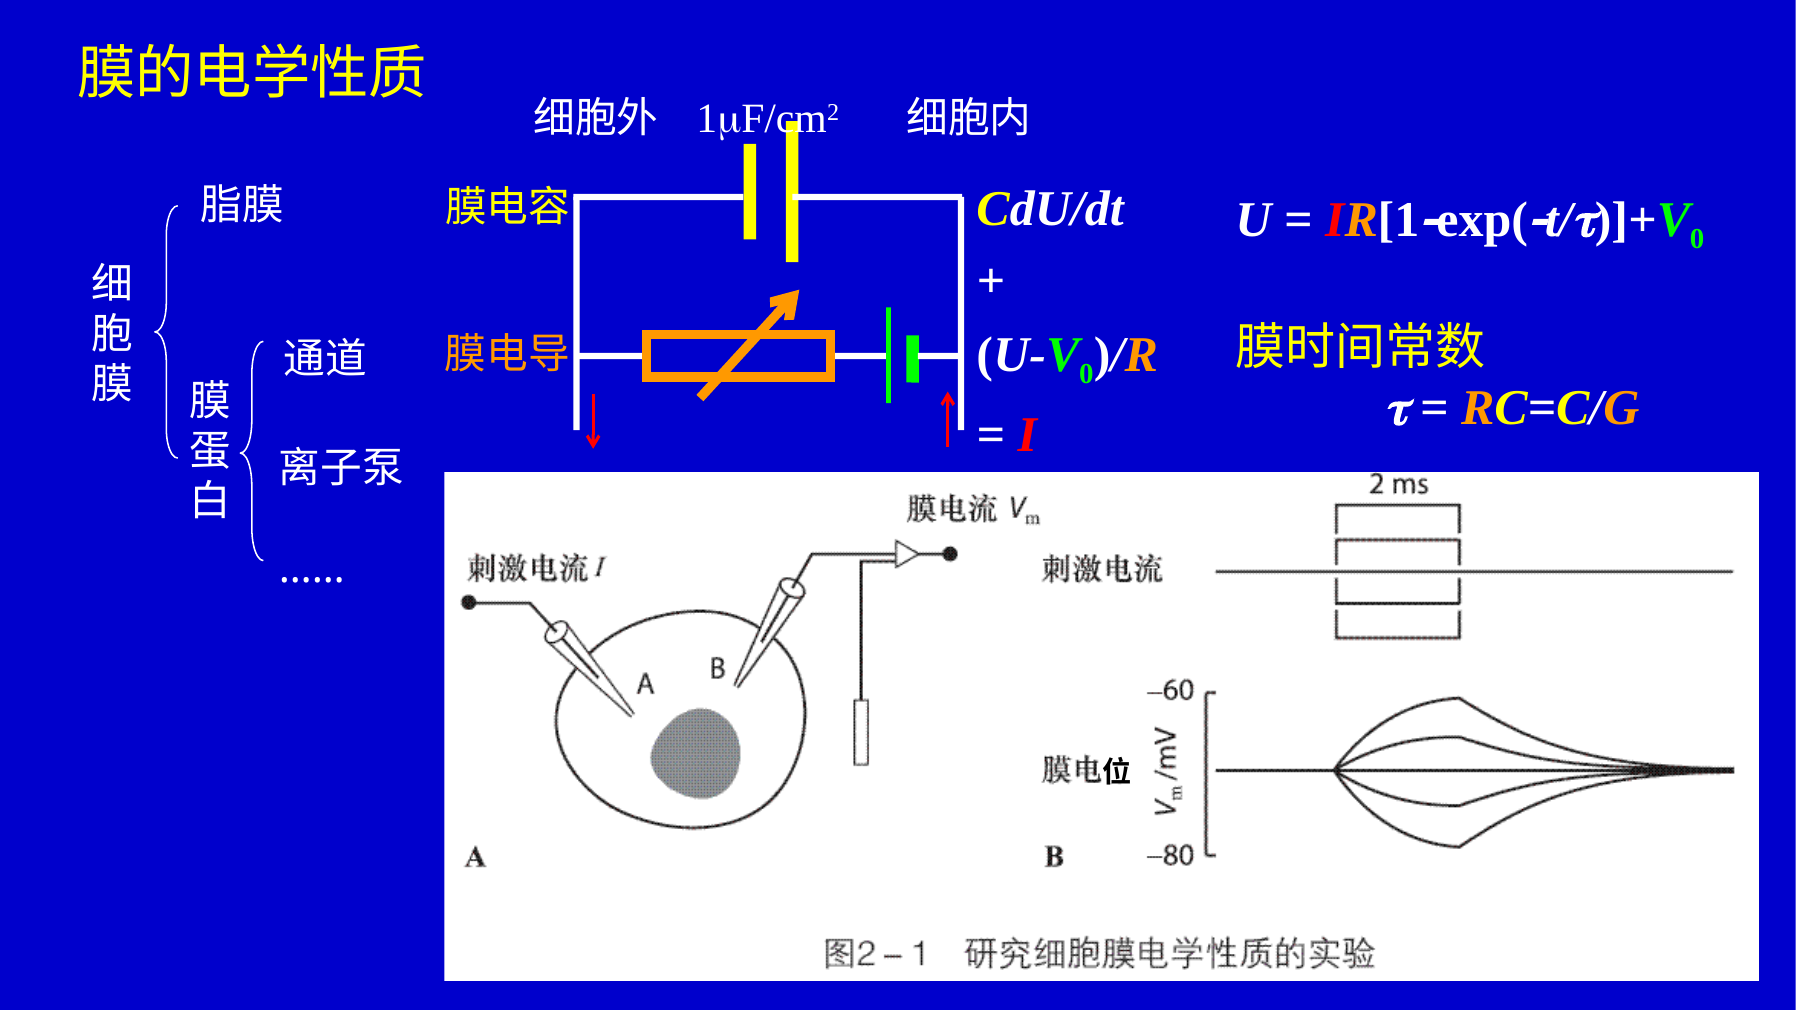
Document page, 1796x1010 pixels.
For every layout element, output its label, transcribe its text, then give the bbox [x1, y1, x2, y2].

text_box [154, 205, 178, 459]
text_box 离子泵 …… [264, 433, 420, 599]
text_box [429, 82, 1048, 240]
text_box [429, 196, 962, 436]
text_box U = IR[1exp(t/)]+V0 膜时间常数  = RC=C/G [1220, 178, 1796, 442]
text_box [592, 444, 948, 450]
text_box 膜 蛋 白 [174, 366, 247, 532]
text_box 脂膜 [186, 170, 300, 236]
text_box CdU/dt + (U-V0)/R = I [961, 156, 1212, 469]
text_box 通道 [268, 324, 383, 389]
picture [444, 472, 1760, 981]
text_box 膜的电学性质 [62, 27, 443, 113]
text_box 细 胞 膜 [76, 249, 148, 415]
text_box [699, 289, 800, 399]
text_box [240, 341, 264, 561]
